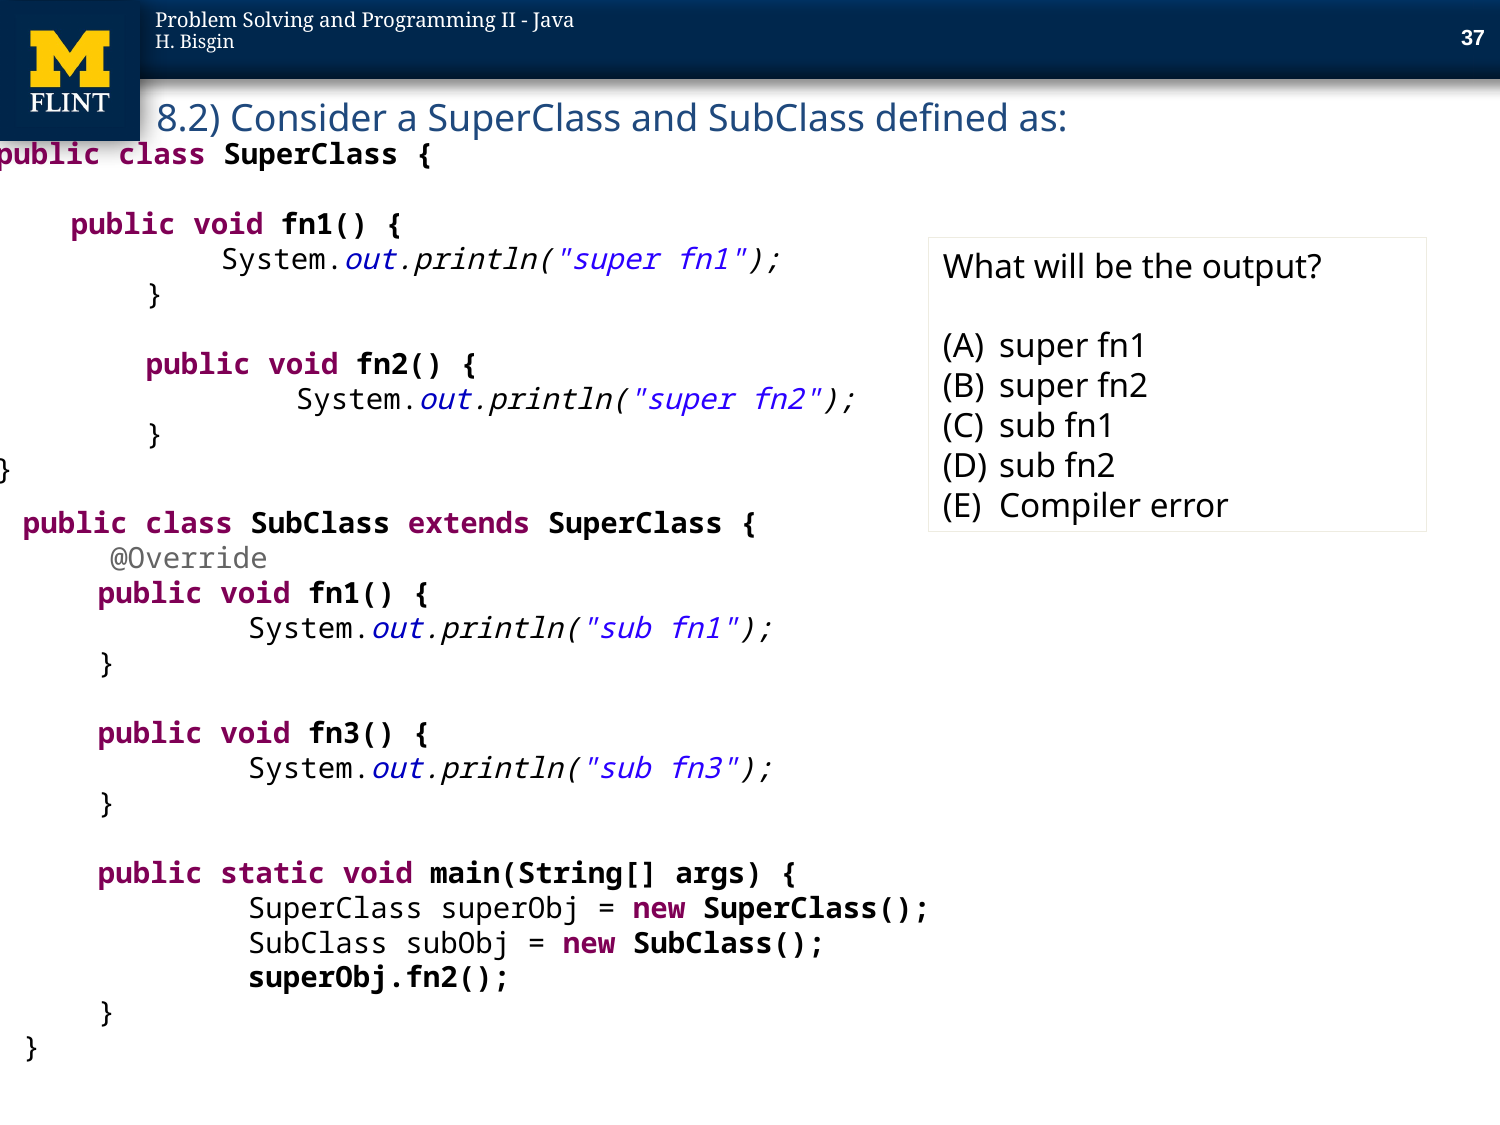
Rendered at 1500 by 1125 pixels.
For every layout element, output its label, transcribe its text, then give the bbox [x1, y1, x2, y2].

slide_number 37 [1149, 6, 1500, 67]
picture [0, 173, 1500, 1122]
picture [0, 0, 1500, 128]
text_box public class SubClass extends SuperClass { @Override public void fn1() { System.out.println("sub fn1"); } public void fn3() { System.out.println("sub fn3"); } public static void main(String[] args) { SuperClass superObj = new SuperClass(); SubClass subObj = new SubClass(); superObj.fn2(); } } [8, 496, 946, 1072]
text_box public class SuperClass { public void fn1() { System.out.println("super fn1"); } public void fn2() { System.out.println("super fn2"); } } [0, 128, 871, 493]
text_box What will be the output? super fn1 super fn2 sub fn1 sub fn2 Compiler error [928, 237, 1427, 532]
list 8.2) Consider a SuperClass and SubClass defined as: [146, 84, 1500, 173]
